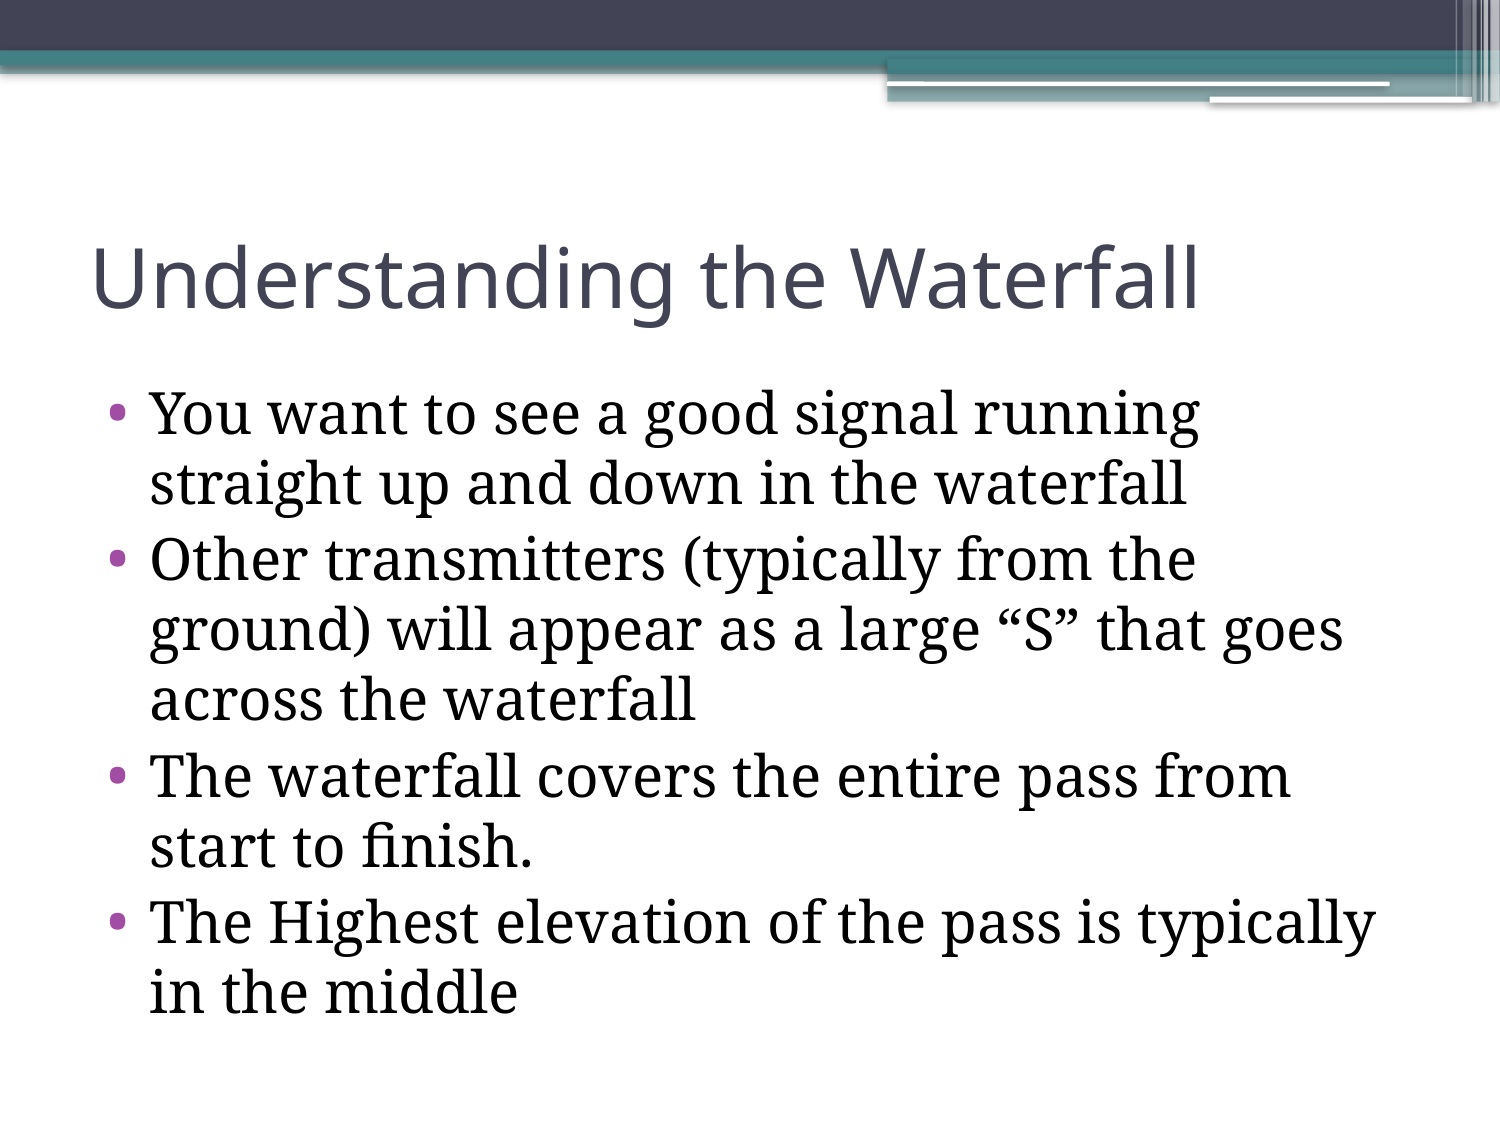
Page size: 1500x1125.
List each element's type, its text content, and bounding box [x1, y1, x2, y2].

list You want to see a good signal running straight up and down in the waterfall Other transmitters (typically from the ground) will appear as a large “S” that goes across the waterfall The waterfall covers the entire pass from start to finish. The Highest elevation of the pass is typically in the middle [75, 368, 1425, 1079]
title Understanding the Waterfall [75, 187, 1425, 363]
